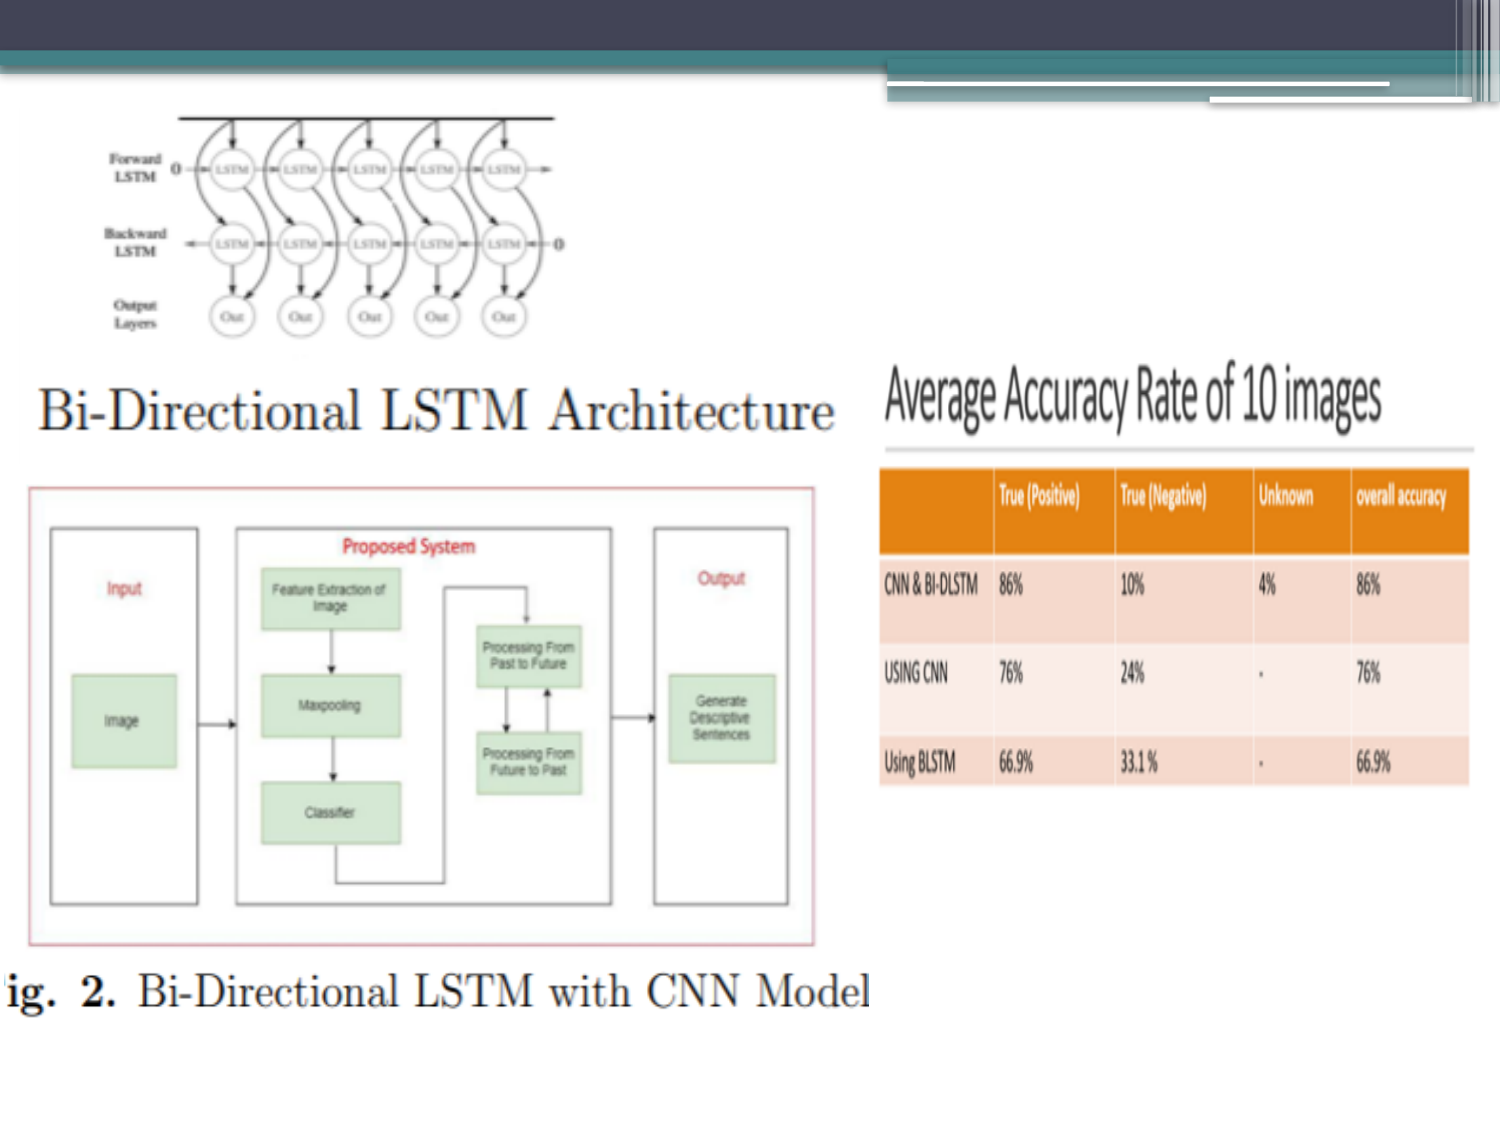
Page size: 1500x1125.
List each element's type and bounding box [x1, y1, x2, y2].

list [18, 108, 855, 464]
picture [4, 323, 1495, 1035]
